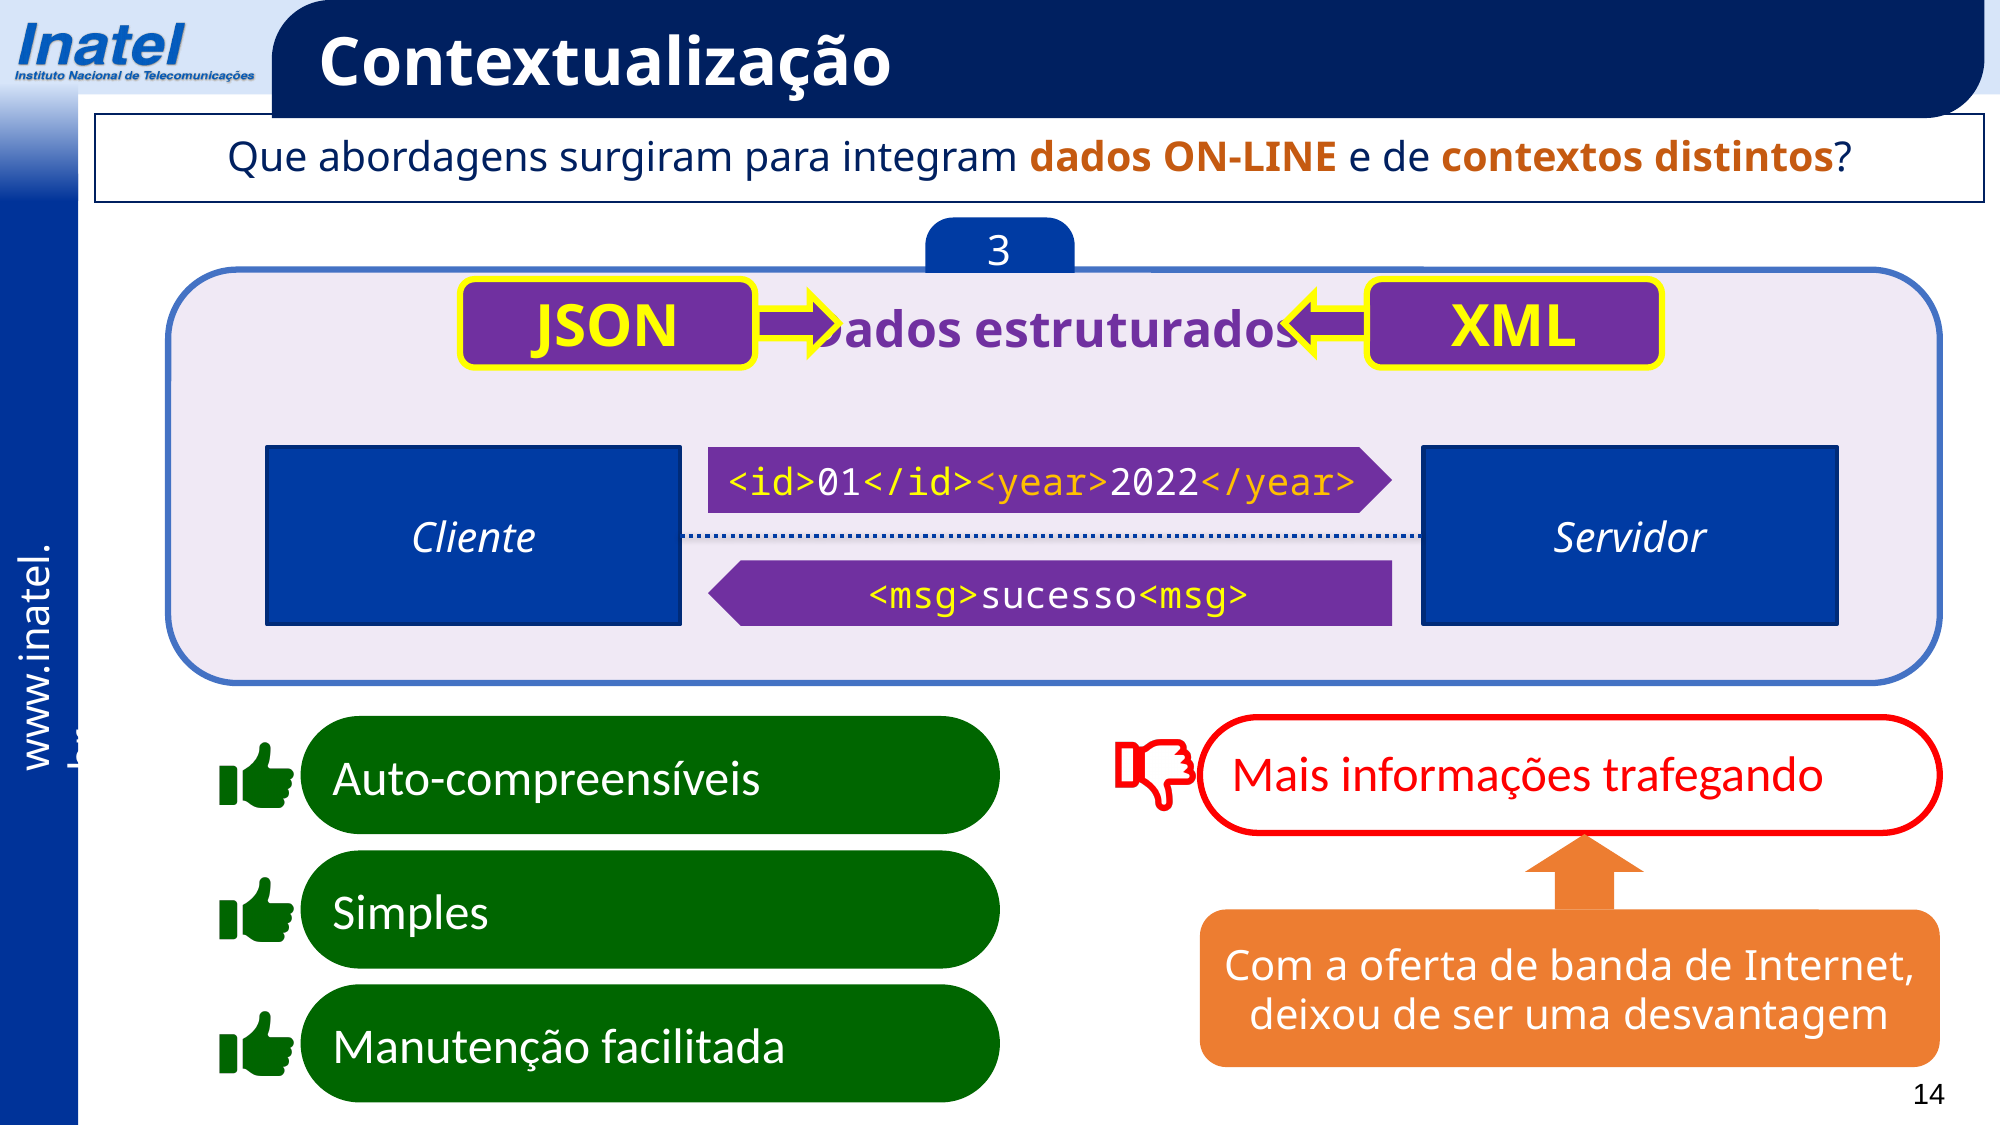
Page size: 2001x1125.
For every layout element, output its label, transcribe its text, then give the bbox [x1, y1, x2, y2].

text_box Com a oferta de banda de Internet, deixou de ser uma desvantagem [1198, 908, 1941, 1069]
text_box [1521, 832, 1648, 911]
picture [1111, 730, 1200, 820]
text_box Que abordagens surgiram para integram dados ON-LINE e de contextos distintos? [94, 113, 1985, 203]
text_box <id>01</id><year>2022</year> [707, 446, 1394, 514]
text_box [1282, 291, 1368, 356]
text_box Servidor [1423, 447, 1837, 625]
picture [211, 730, 301, 820]
text_box Cliente [266, 447, 681, 625]
text_box 3 [927, 219, 1073, 271]
text_box Manutenção facilitada [301, 983, 1001, 1104]
text_box Contextualização [270, 0, 1986, 120]
text_box [755, 291, 841, 356]
text_box Simples [301, 849, 1001, 970]
text_box XML [1365, 278, 1664, 369]
text_box <msg>sucesso<msg> [706, 559, 1394, 627]
picture [12, 20, 258, 85]
text_box Dados estruturados [167, 268, 1941, 685]
text_box Mais informações trafegando [1200, 716, 1941, 834]
text_box Auto-compreensíveis [301, 714, 1001, 836]
picture [211, 999, 301, 1088]
picture [211, 865, 301, 954]
text_box JSON [458, 278, 757, 369]
